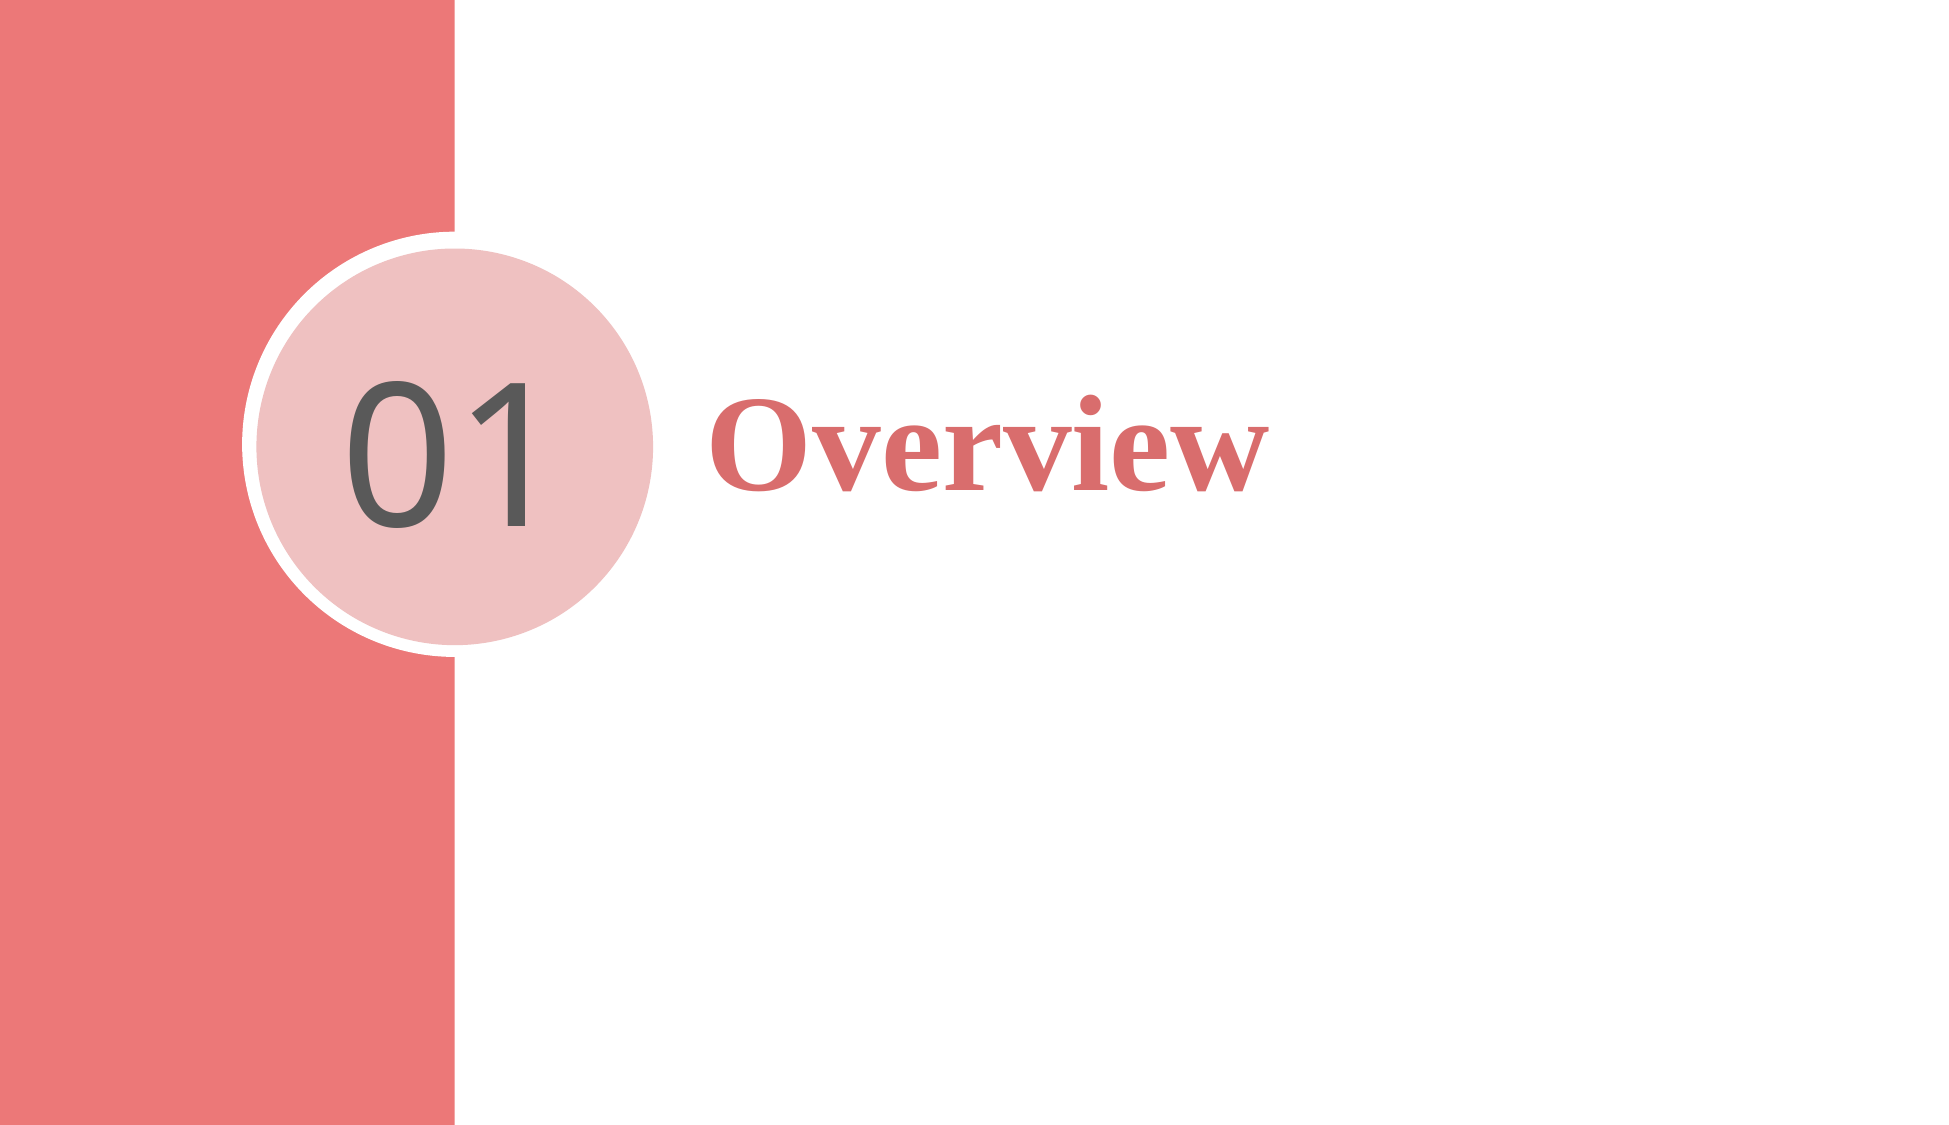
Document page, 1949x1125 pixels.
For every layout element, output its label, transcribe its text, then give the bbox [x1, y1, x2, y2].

text_box Overview [690, 345, 1743, 525]
text_box 01 [254, 246, 656, 648]
text_box [453, 0, 1949, 1125]
text_box [240, 229, 670, 660]
